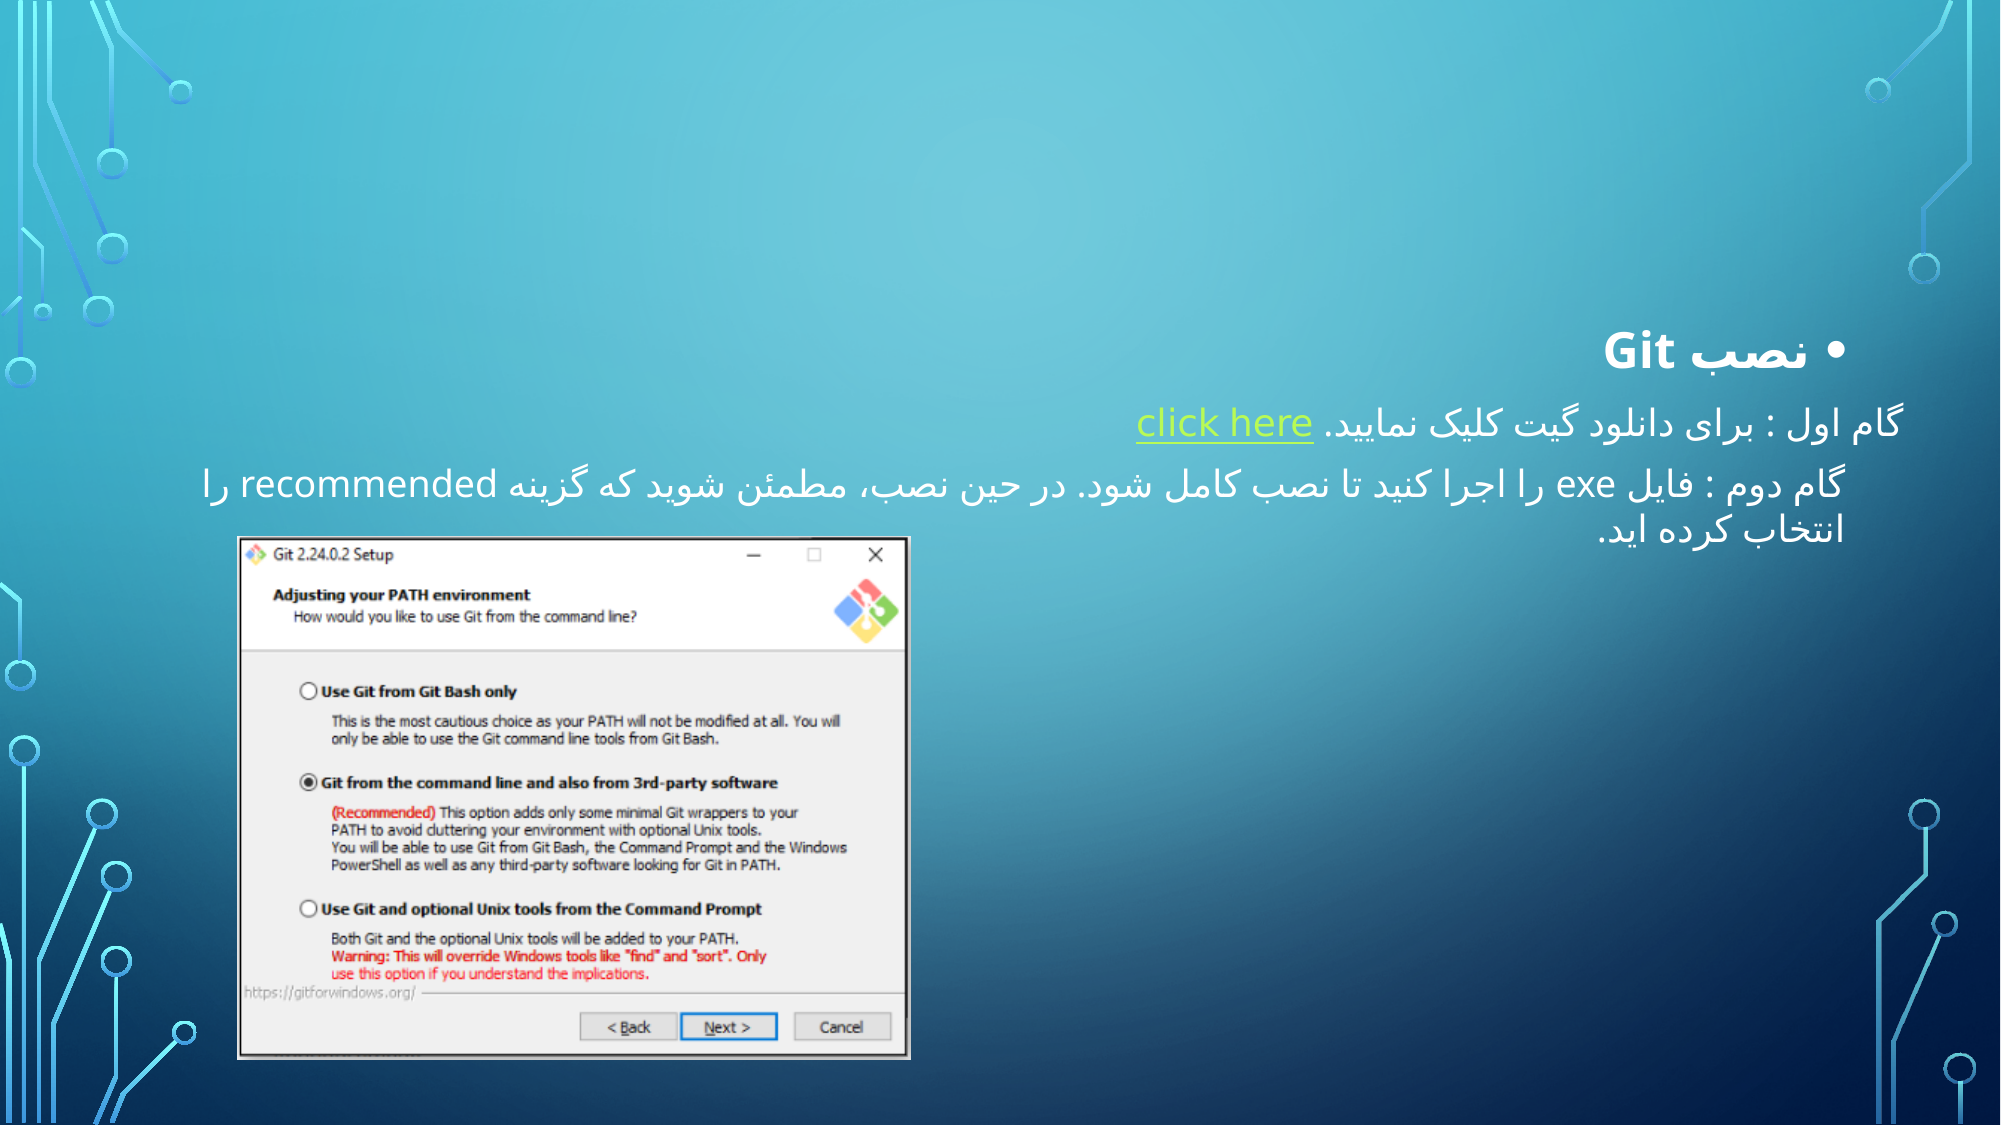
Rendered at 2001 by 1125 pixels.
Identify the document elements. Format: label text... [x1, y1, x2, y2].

text_box گام دوم : فایل exe را اجرا کنید تا نصب کامل شود. در حین نصب، مطمئن شوید که گزینه recommended را انتخاب کرده اید. [137, 452, 1861, 558]
text_box گام اول : برای دانلود گیت کلیک نمایید. click here [1121, 391, 1919, 456]
picture [237, 536, 912, 1060]
list نصب Git [137, 299, 1863, 400]
